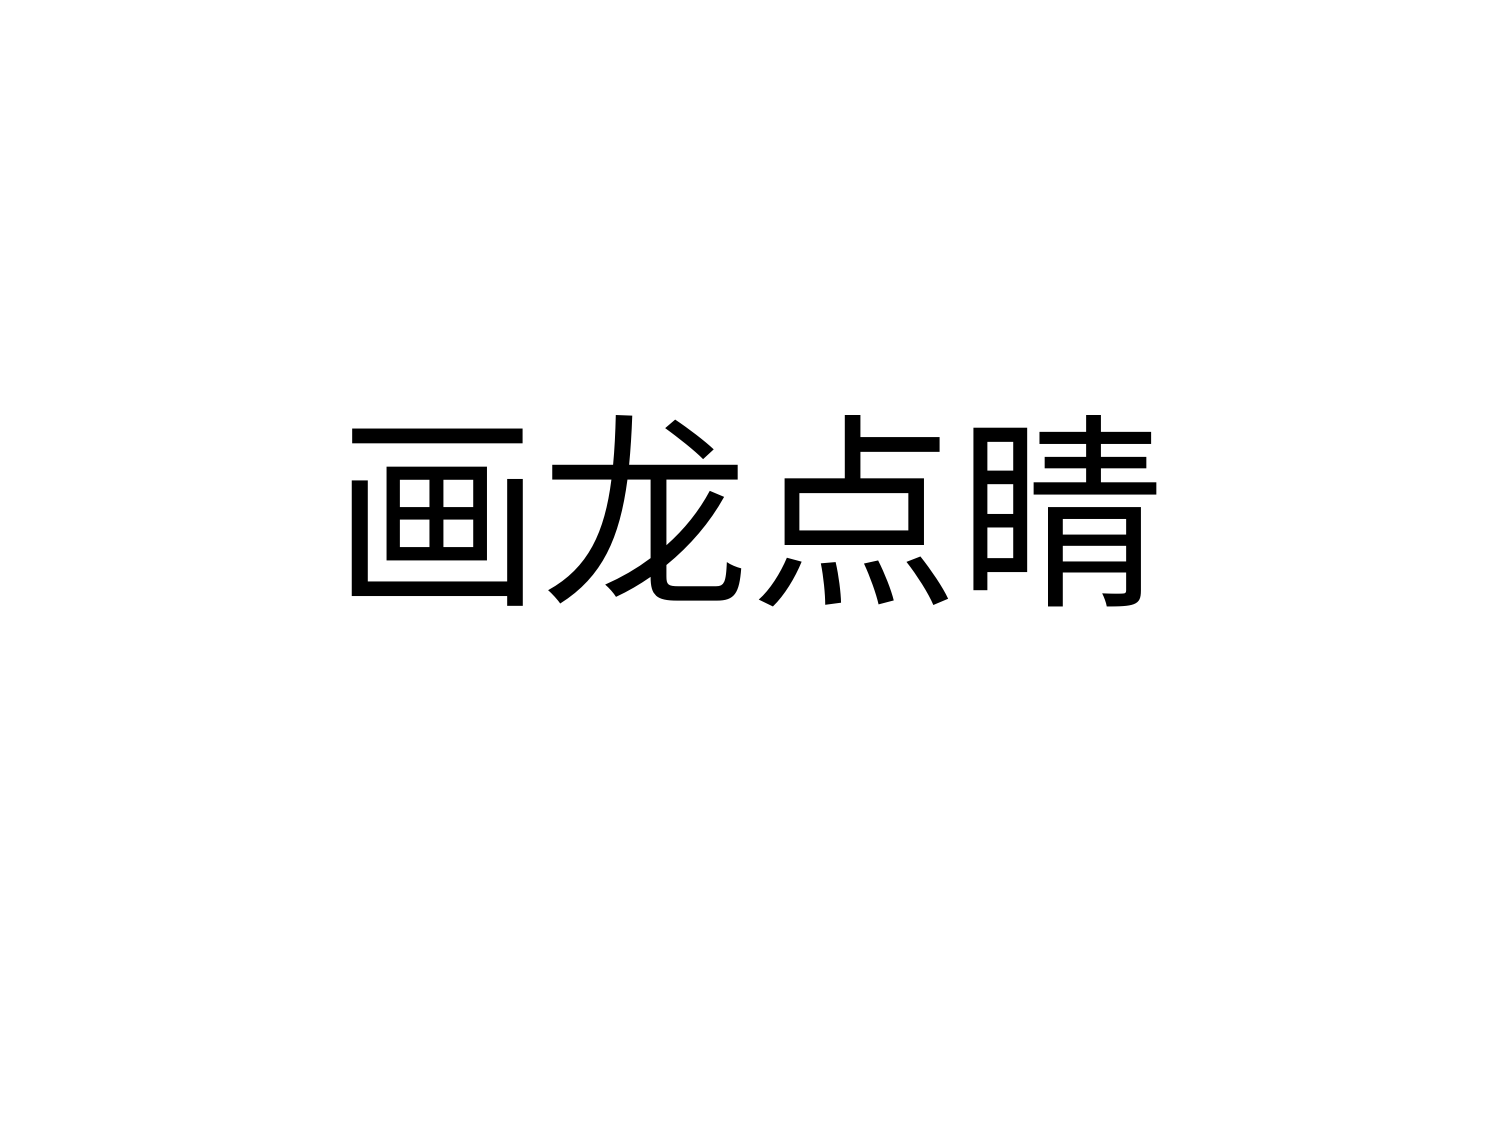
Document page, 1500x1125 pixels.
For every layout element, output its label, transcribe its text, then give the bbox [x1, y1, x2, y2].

text_box 画龙点睛 [318, 375, 1182, 640]
